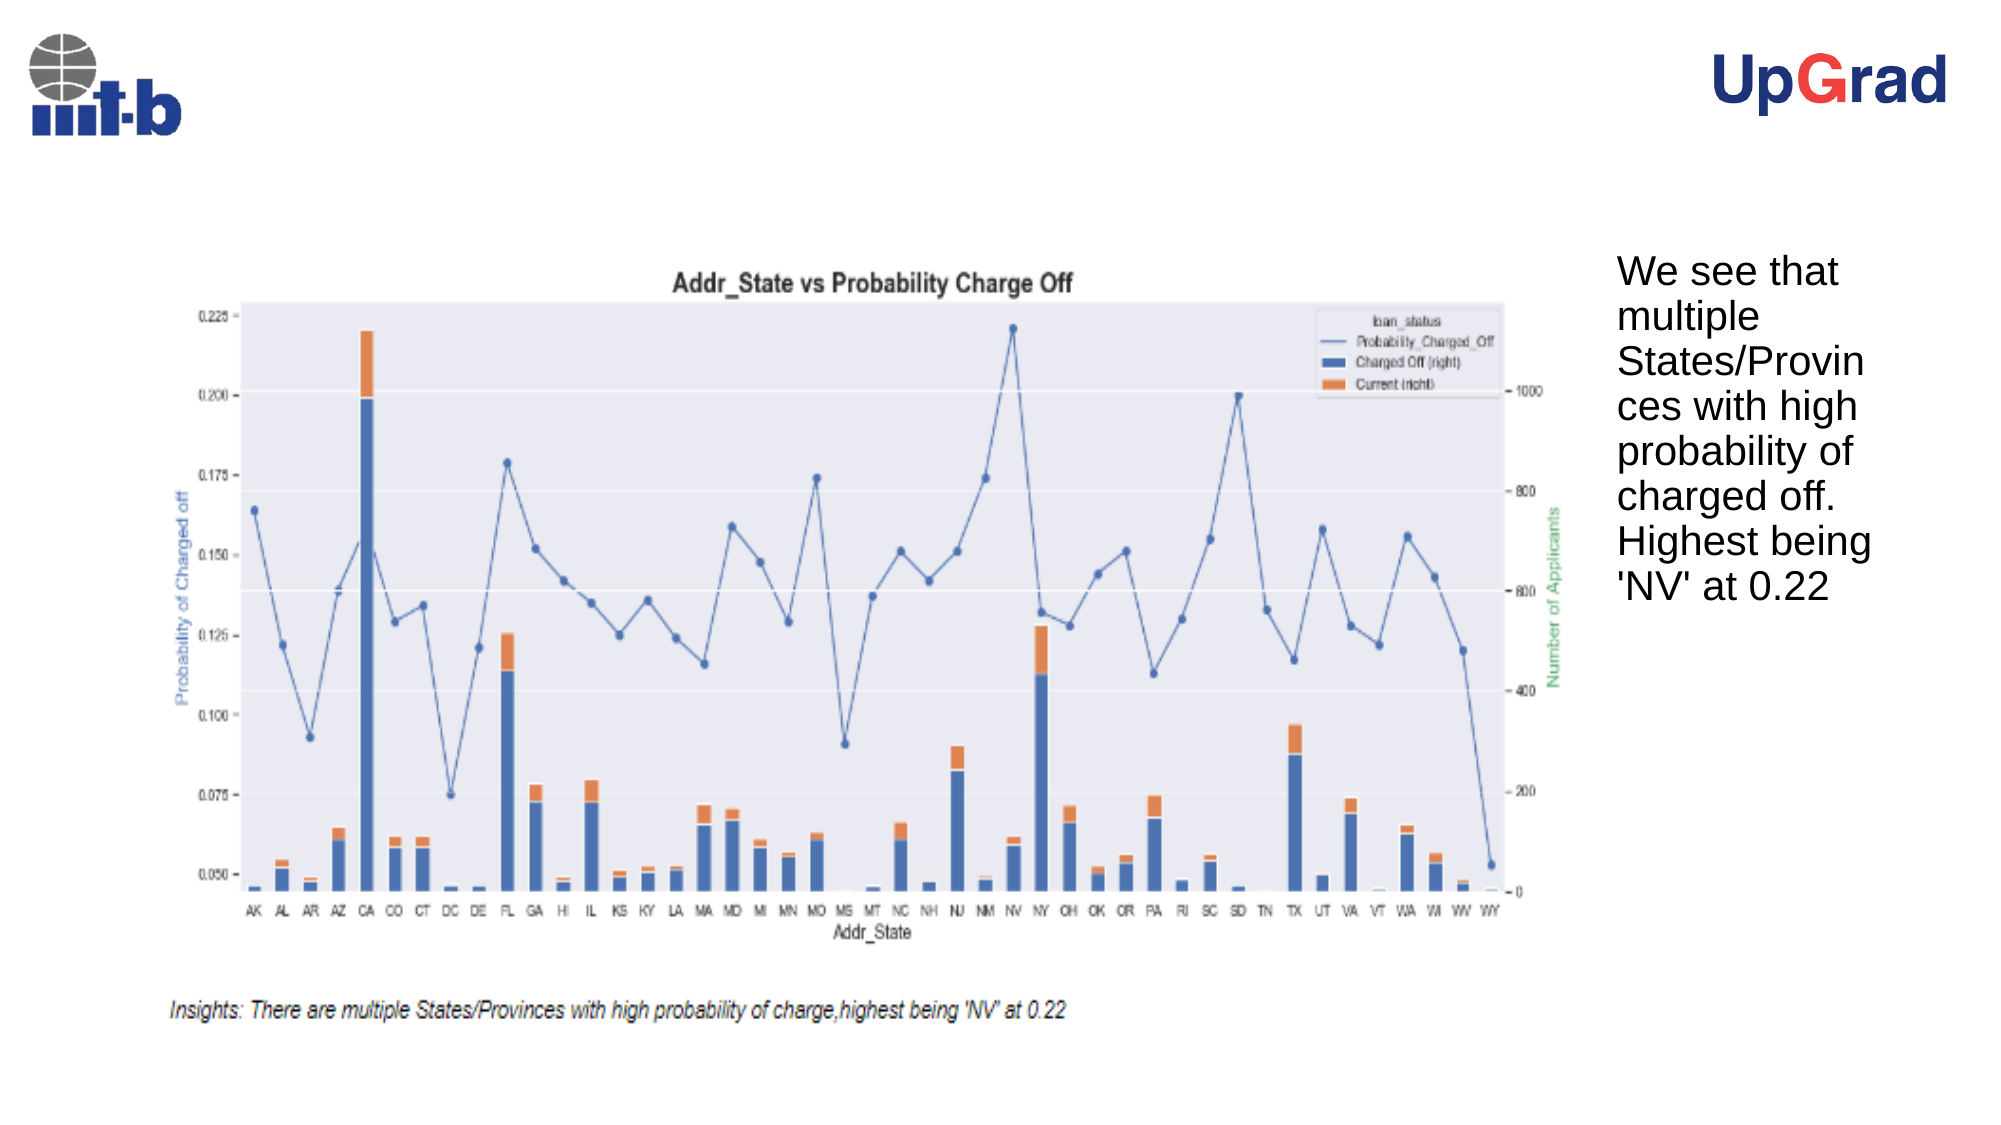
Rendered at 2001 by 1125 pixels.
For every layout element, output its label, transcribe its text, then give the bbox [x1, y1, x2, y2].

list We see that multiple States/Provinces with high probability of charged off. Highest being 'NV' at 0.22 [1564, 241, 1899, 1019]
picture [159, 259, 1568, 1044]
picture [0, 29, 208, 163]
picture [1714, 53, 1952, 116]
